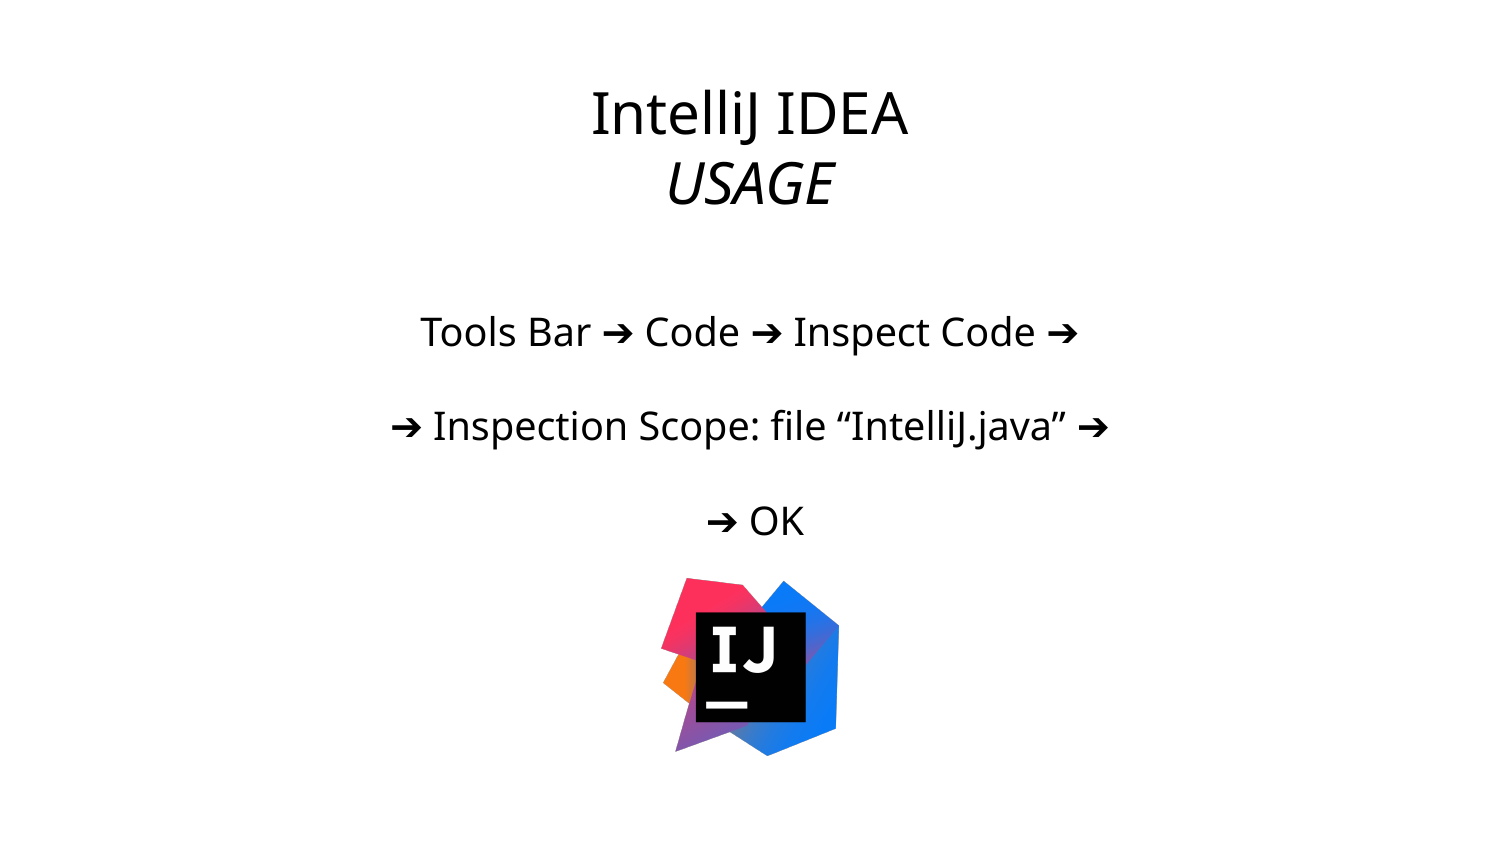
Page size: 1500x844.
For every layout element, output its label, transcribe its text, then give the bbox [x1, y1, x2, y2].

title IntelliJ IDEA USAGE [0, 61, 1500, 252]
text_box Tools Bar ➔ Code ➔ Inspect Code ➔ ➔ Inspection Scope: file “IntelliJ.java” ➔ ➔ OK [0, 291, 1500, 559]
picture [661, 578, 839, 757]
